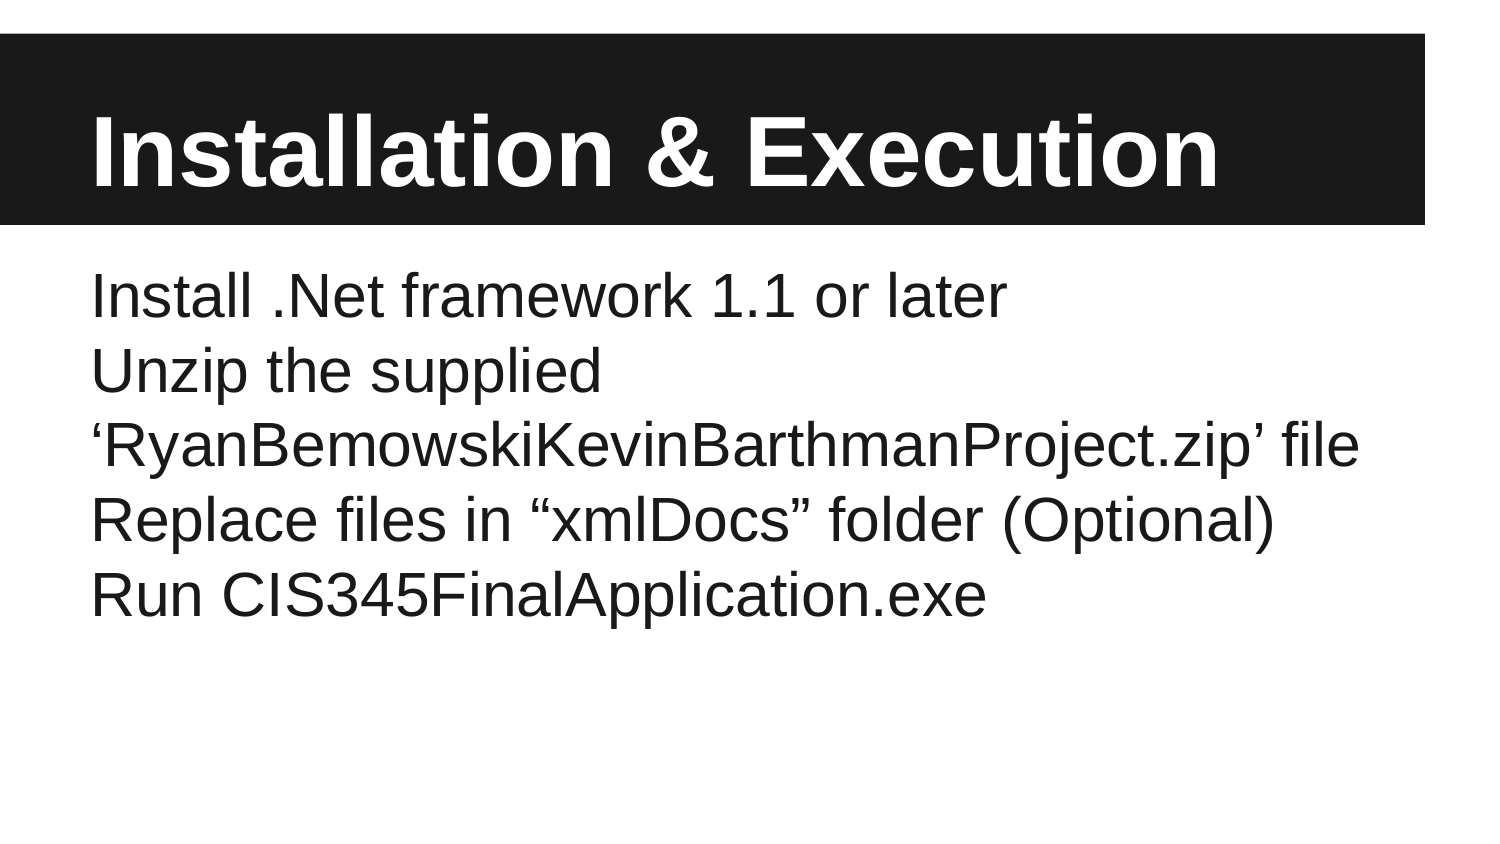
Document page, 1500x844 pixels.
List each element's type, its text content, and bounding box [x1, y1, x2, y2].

title Installation & Execution [75, 33, 1425, 221]
list Install .Net framework 1.1 or later Unzip the supplied ‘RyanBemowskiKevinBarthmanProject.zip’ file Replace files in “xmlDocs” folder (Optional) Run CIS345FinalApplication.exe [75, 239, 1425, 808]
